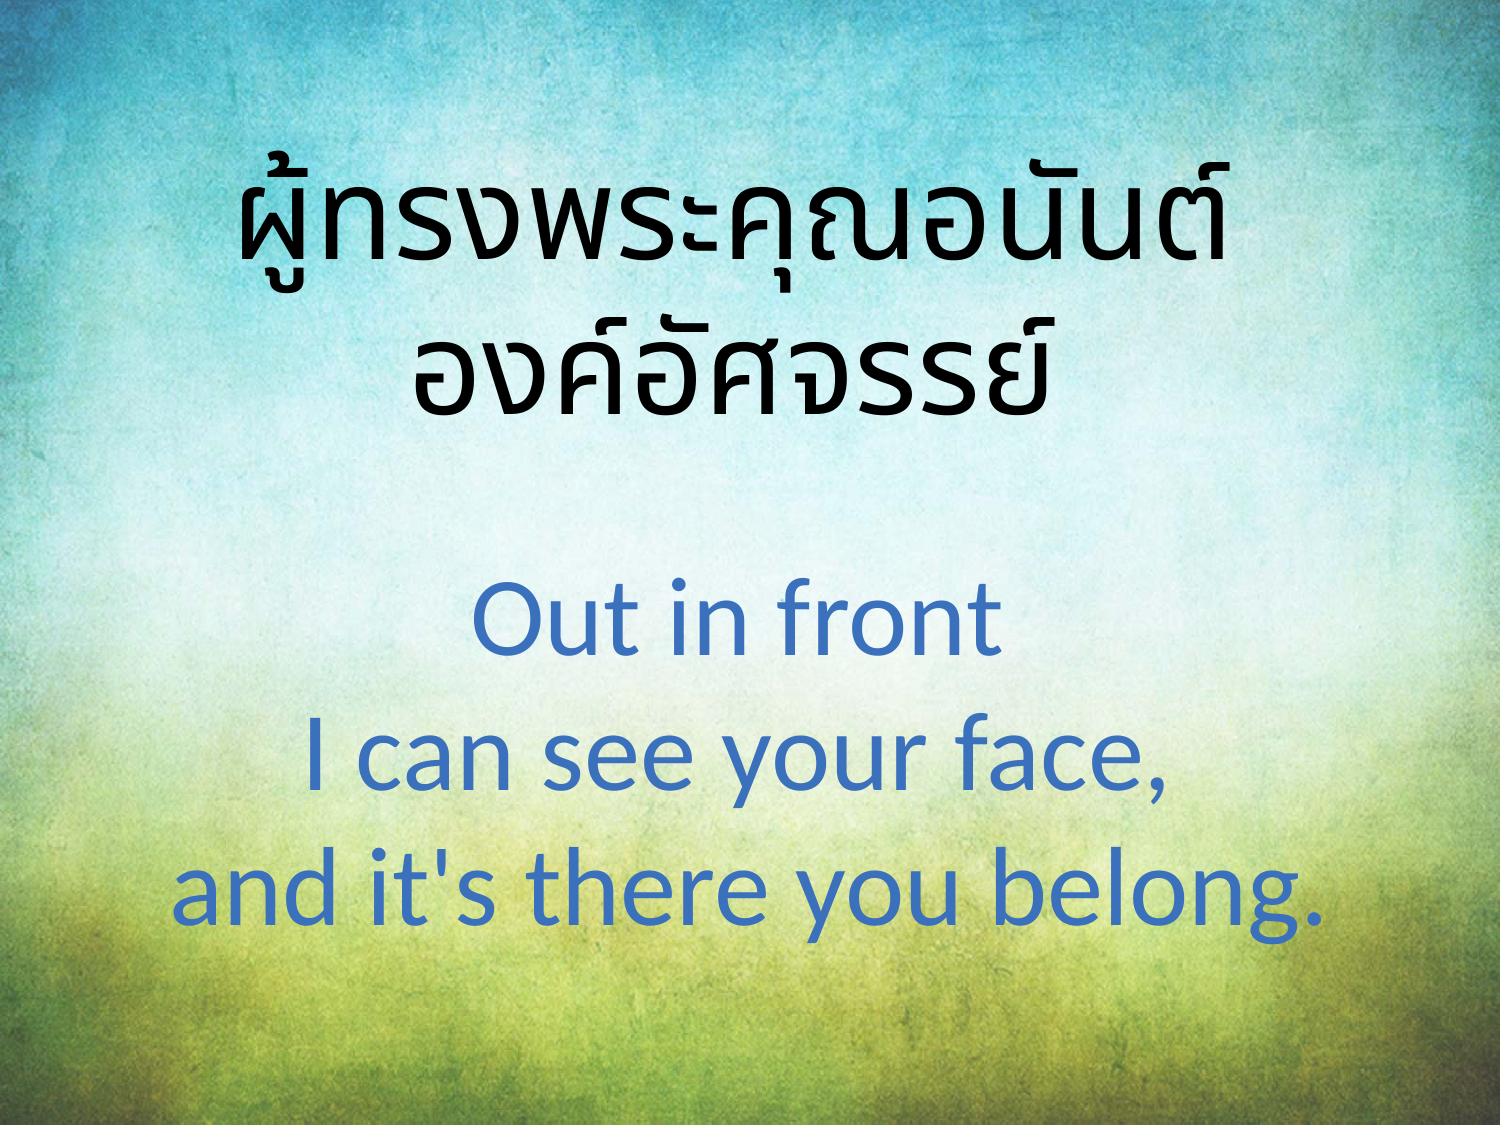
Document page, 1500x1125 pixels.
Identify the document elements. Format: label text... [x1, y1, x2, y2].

text_box Out in front I can see your face, and it's there you belong. [112, 535, 1388, 956]
text_box ผู้ทรงพระคุณอนันต์ องค์อัศจรรย์ [112, 123, 1388, 448]
